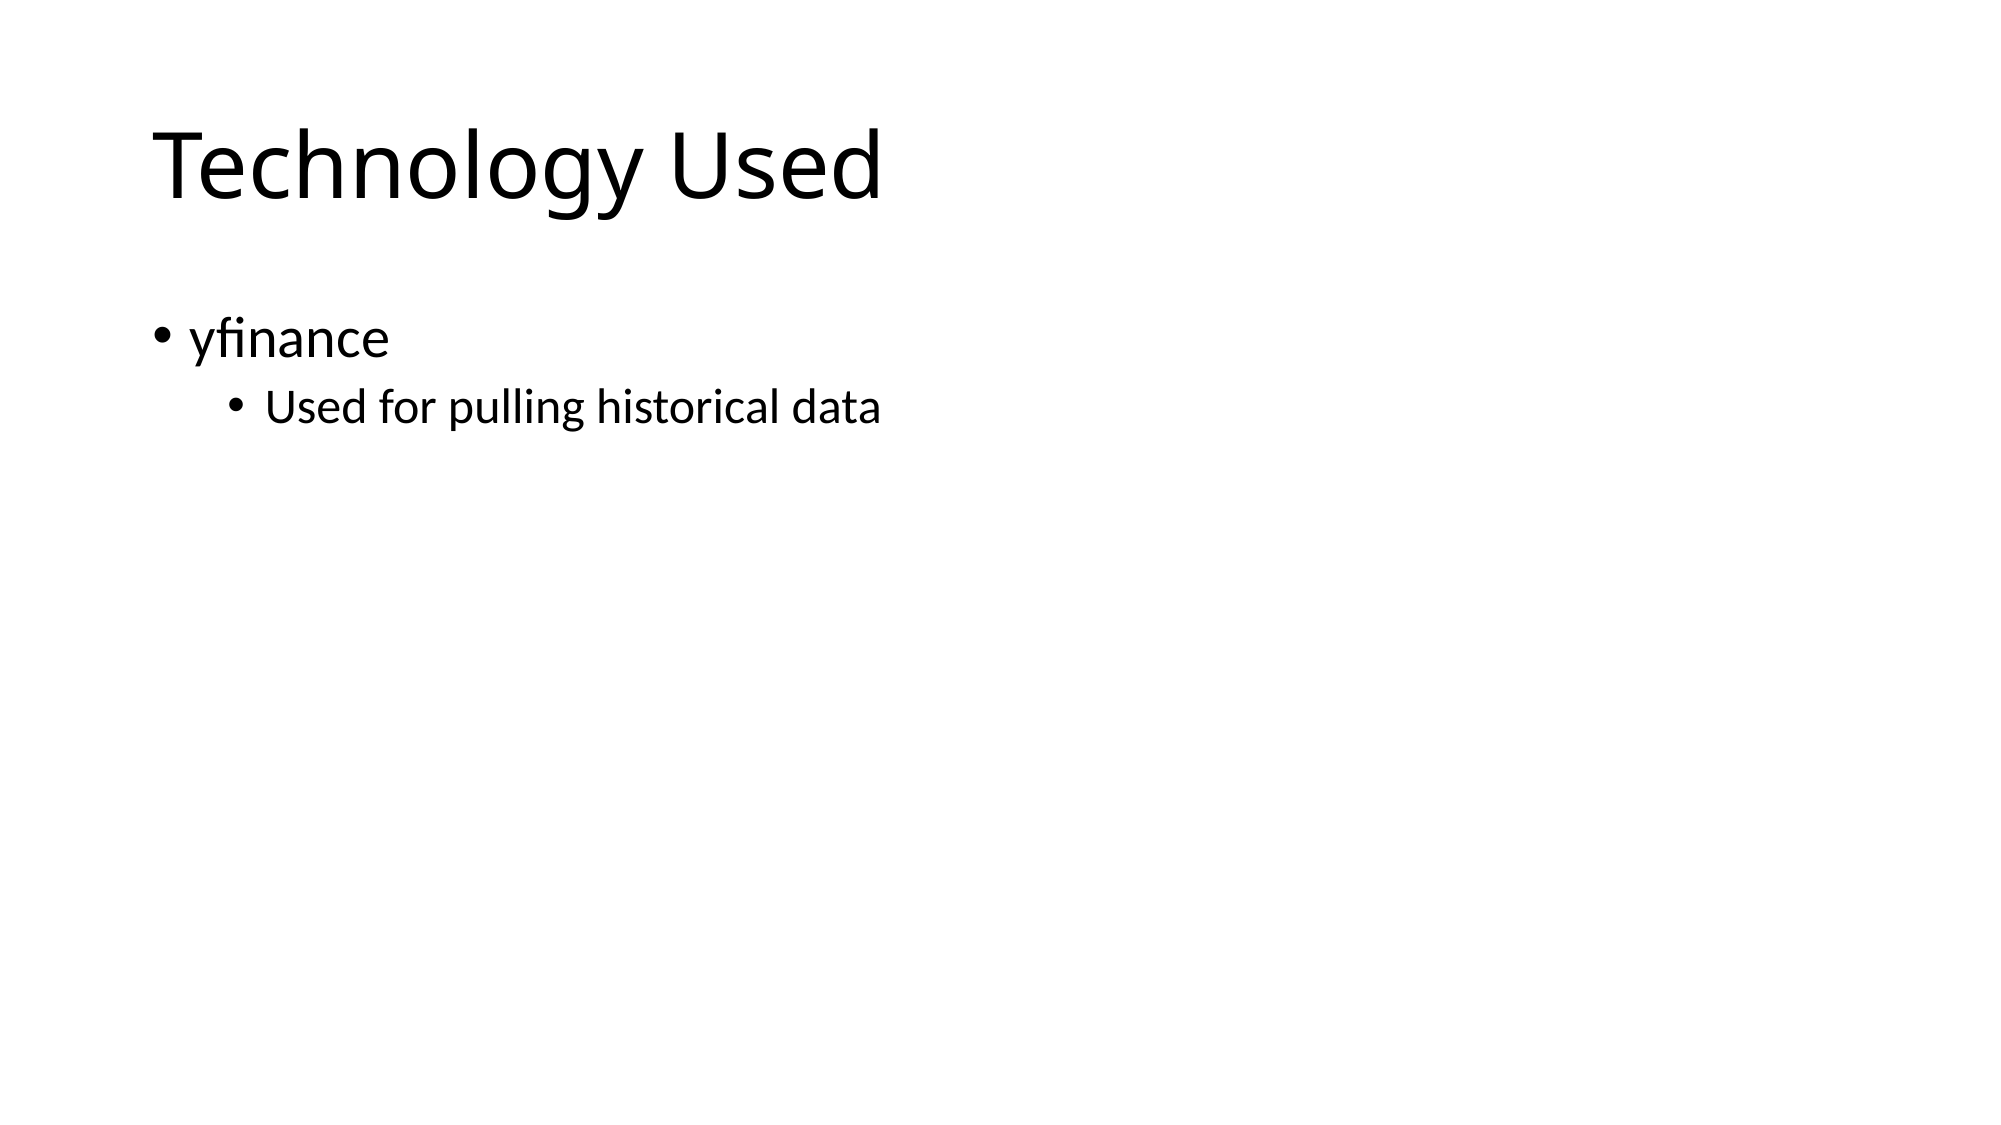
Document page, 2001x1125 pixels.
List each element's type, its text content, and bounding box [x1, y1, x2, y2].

list yfinance Used for pulling historical data [137, 299, 1863, 1014]
title Technology Used [137, 59, 1863, 278]
